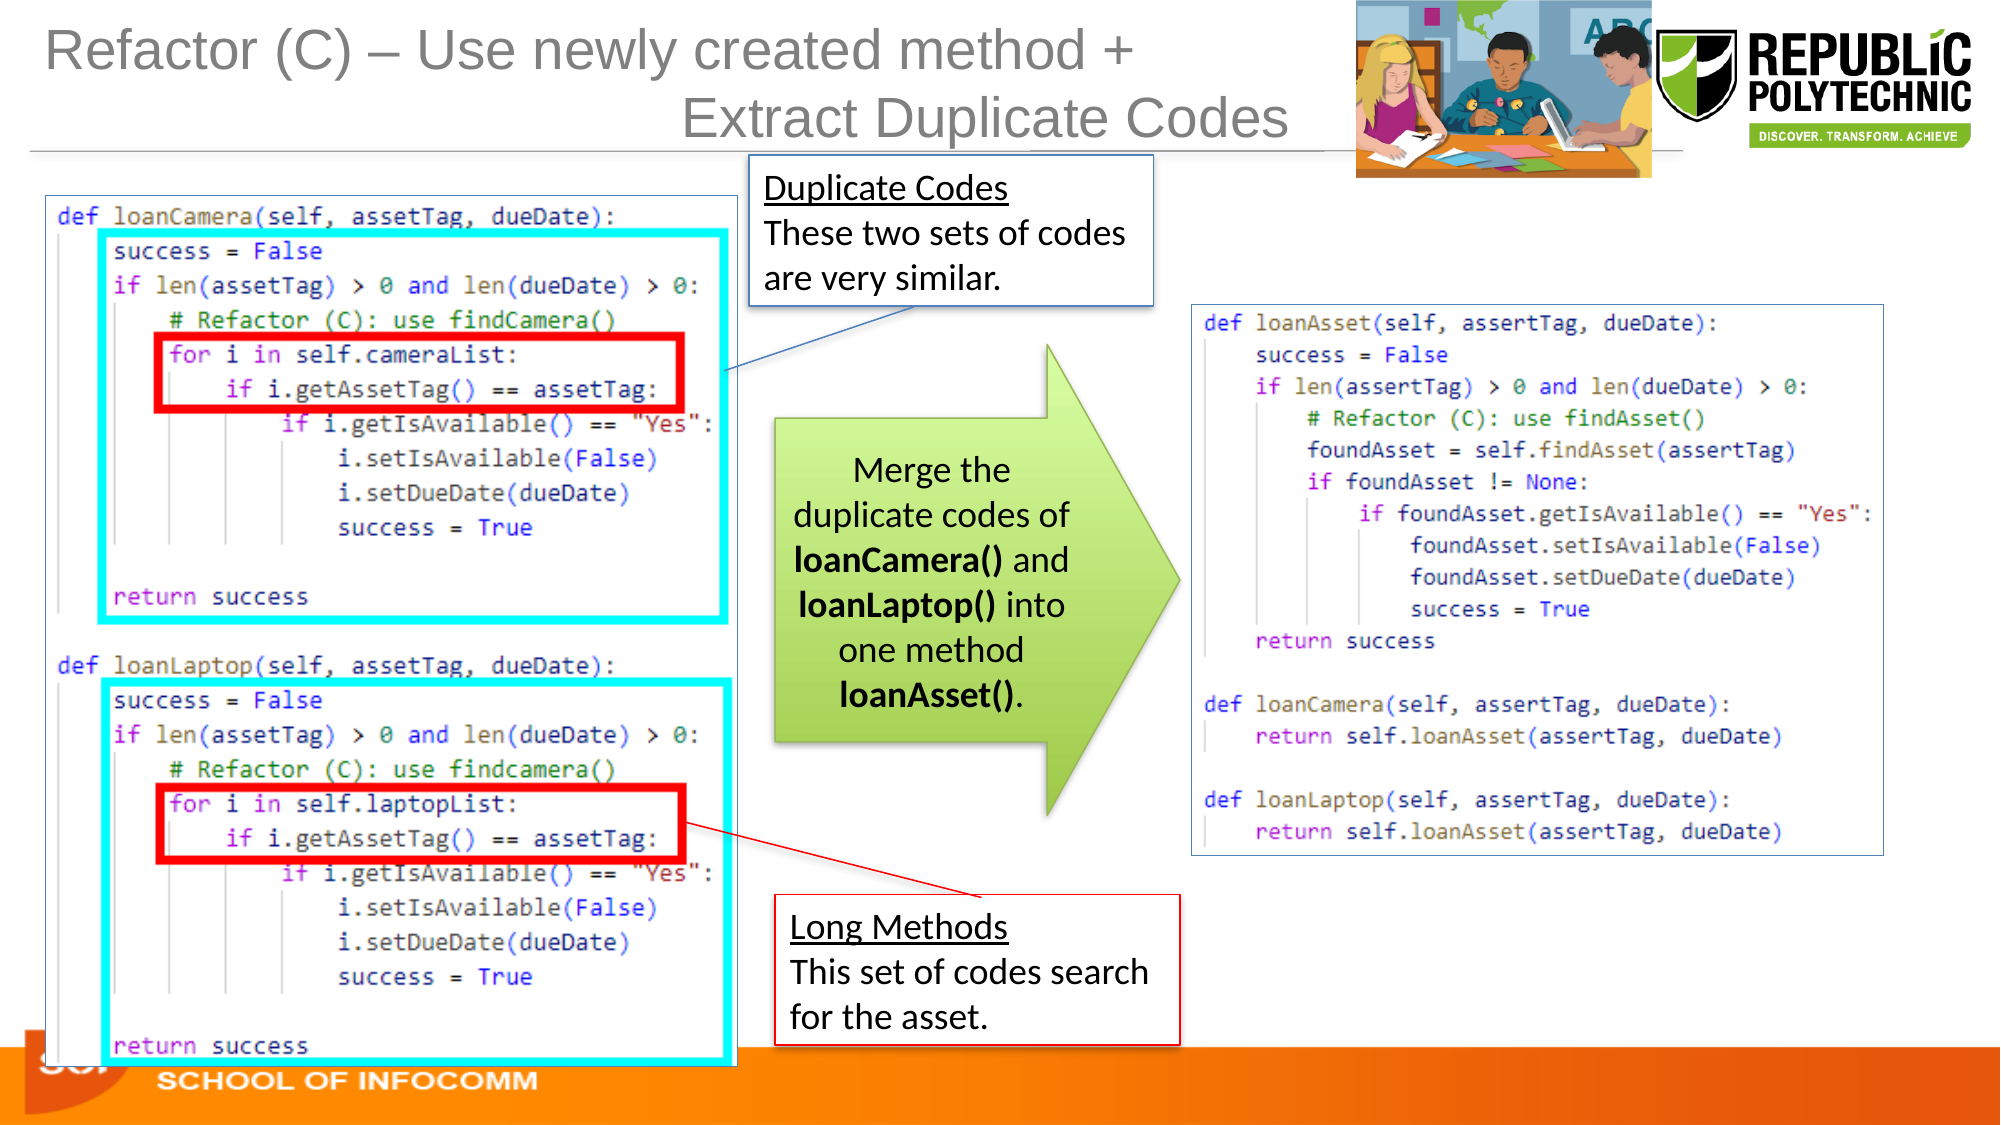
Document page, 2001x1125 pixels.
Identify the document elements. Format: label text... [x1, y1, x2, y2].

title Refactor (C) – Use newly created method + Extract Duplicate Codes [29, 5, 1351, 157]
text_box Merge the duplicate codes of loanCamera() and loanLaptop() into one method loanAsset(). [774, 343, 1181, 817]
text_box Duplicate Codes These two sets of codes are very similar. [742, 154, 1154, 366]
picture [0, 0, 2000, 1125]
text_box Long Methods This set of codes search for the asset. [742, 835, 1181, 1046]
